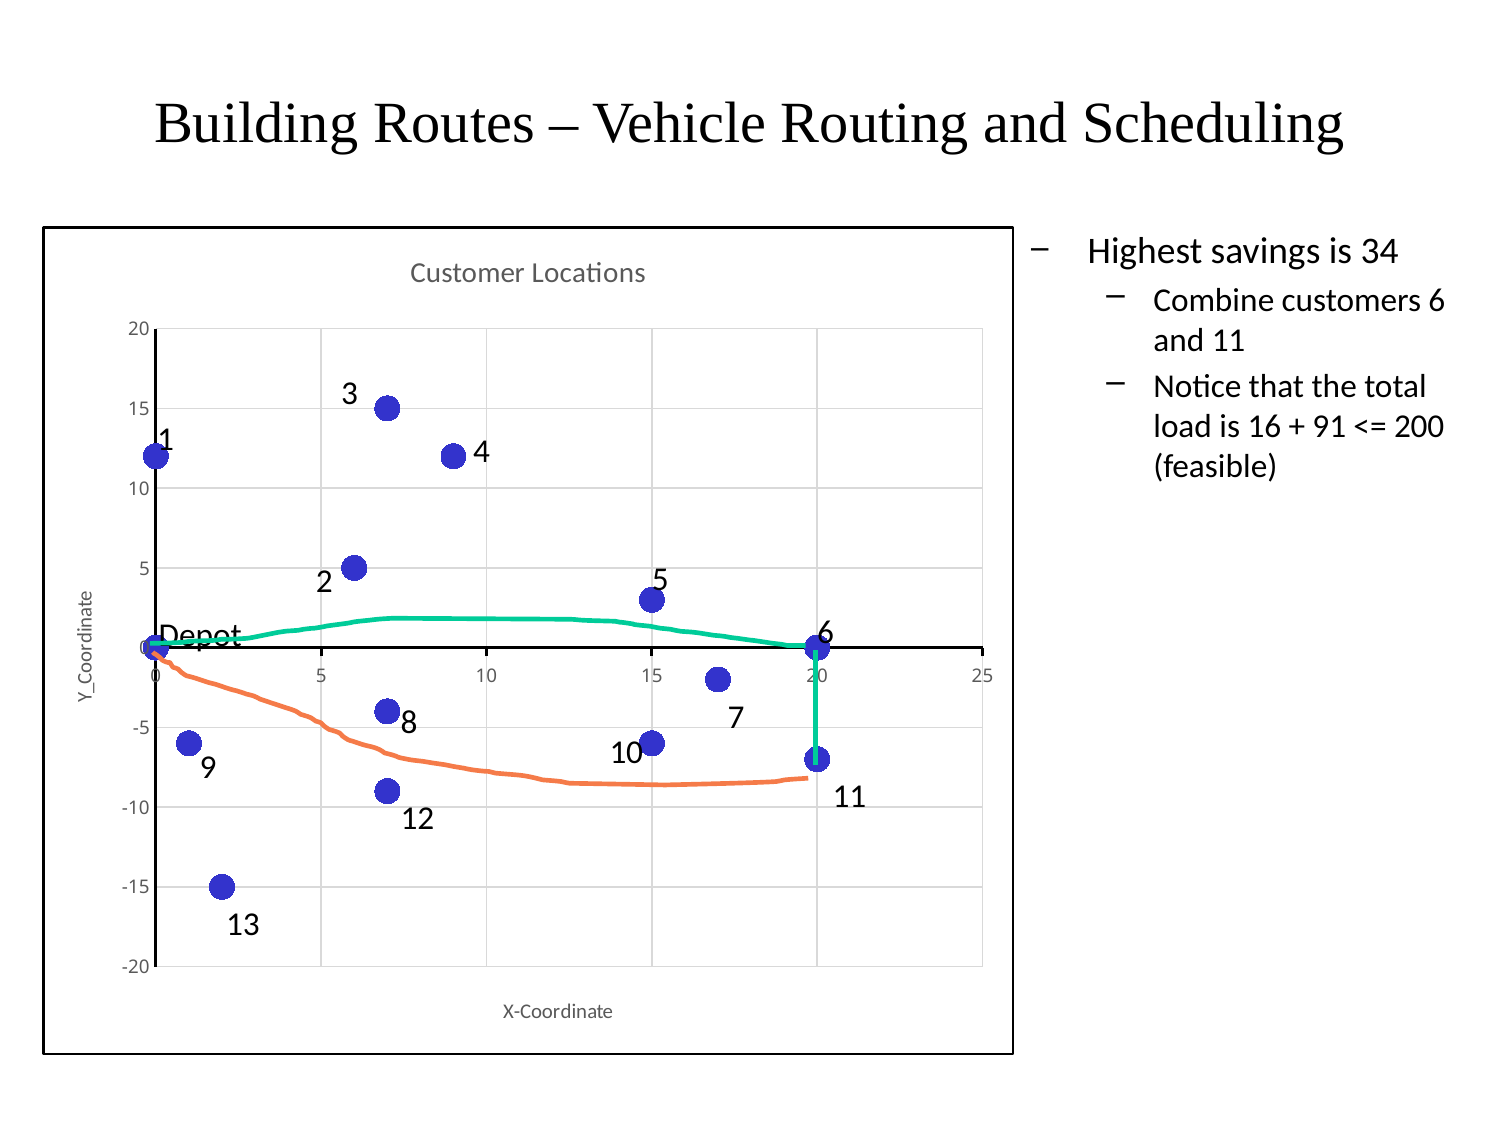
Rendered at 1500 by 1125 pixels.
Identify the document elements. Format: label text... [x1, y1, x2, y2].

text_box Highest savings is 34 Combine customers 6 and 11 Notice that the total load is 16 + 91 <= 200 (feasible) [1016, 219, 1463, 1042]
title Building Routes – Vehicle Routing and Scheduling [112, 24, 1388, 213]
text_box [41, 225, 1015, 1056]
